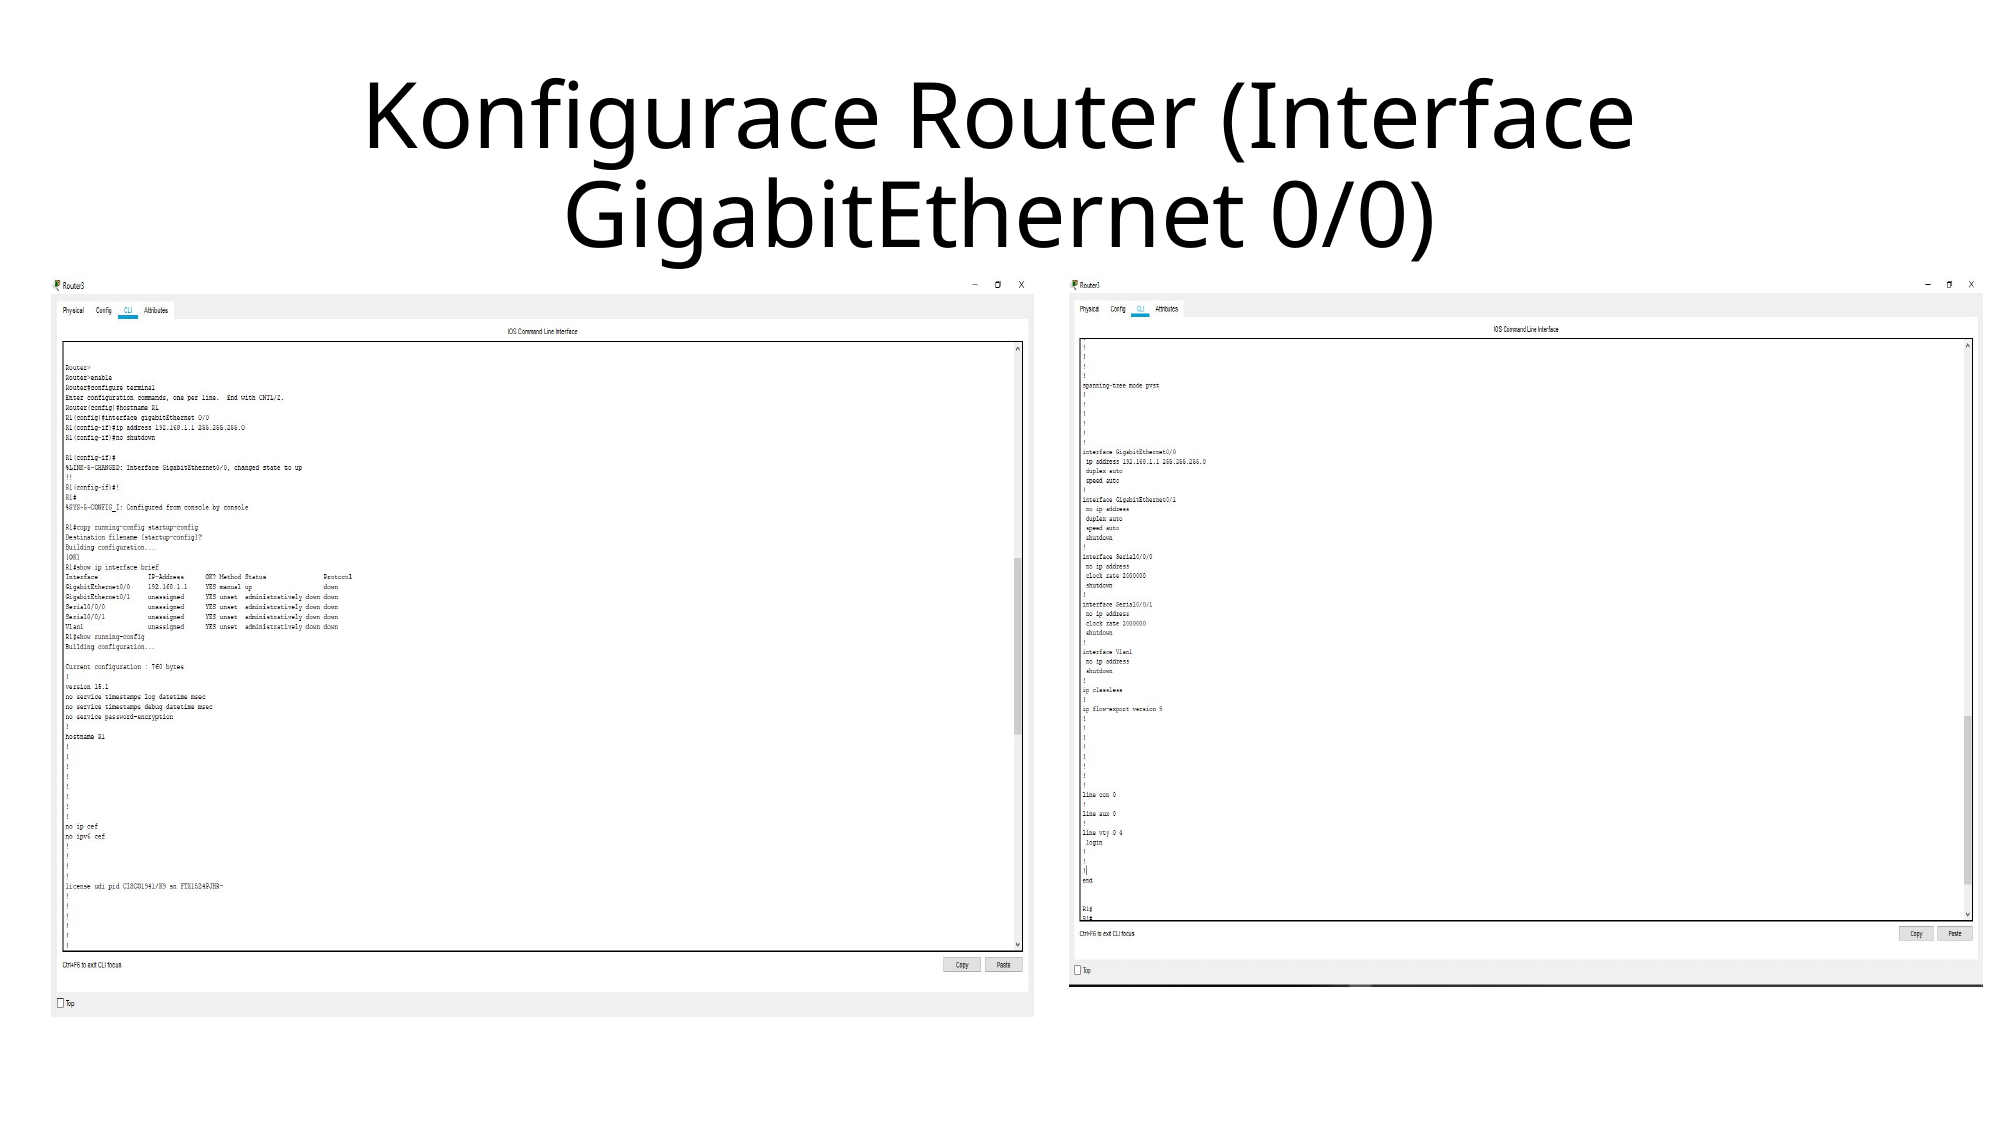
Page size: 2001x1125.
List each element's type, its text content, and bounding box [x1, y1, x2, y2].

picture [1069, 277, 1983, 987]
title Konfigurace Router (Interface GigabitEthernet 0/0) [137, 59, 1863, 278]
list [51, 277, 1034, 1017]
